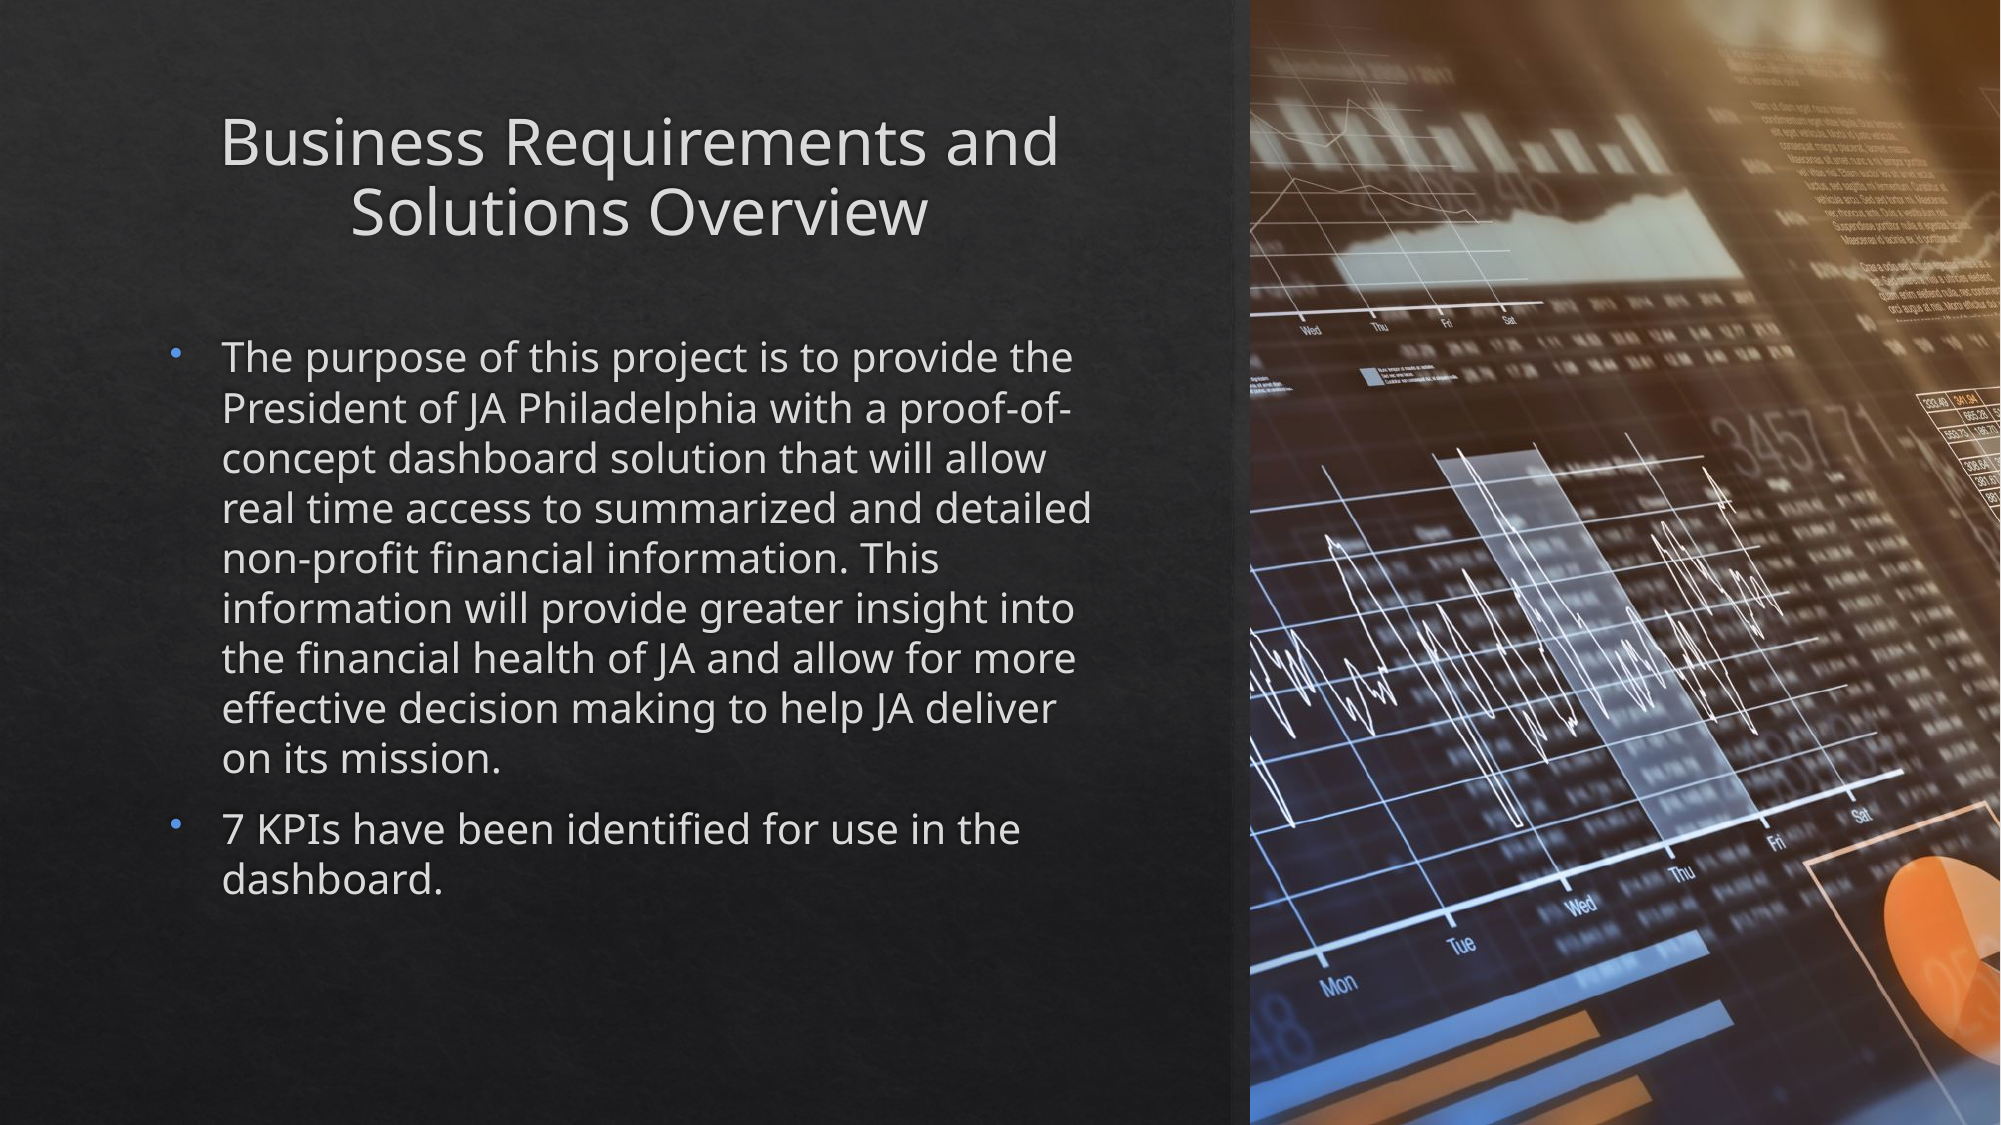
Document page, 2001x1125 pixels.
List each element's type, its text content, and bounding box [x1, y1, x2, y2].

list The purpose of this project is to provide the President of JA Philadelphia with a proof-of-concept dashboard solution that will allow real time access to summarized and detailed non-profit financial information. This information will provide greater insight into the financial health of JA and allow for more effective decision making to help JA deliver on its mission. 7 KPIs have been identified for use in the dashboard. [149, 299, 1131, 935]
title Business Requirements and Solutions Overview [149, 99, 1131, 260]
picture [1230, 0, 2000, 1125]
